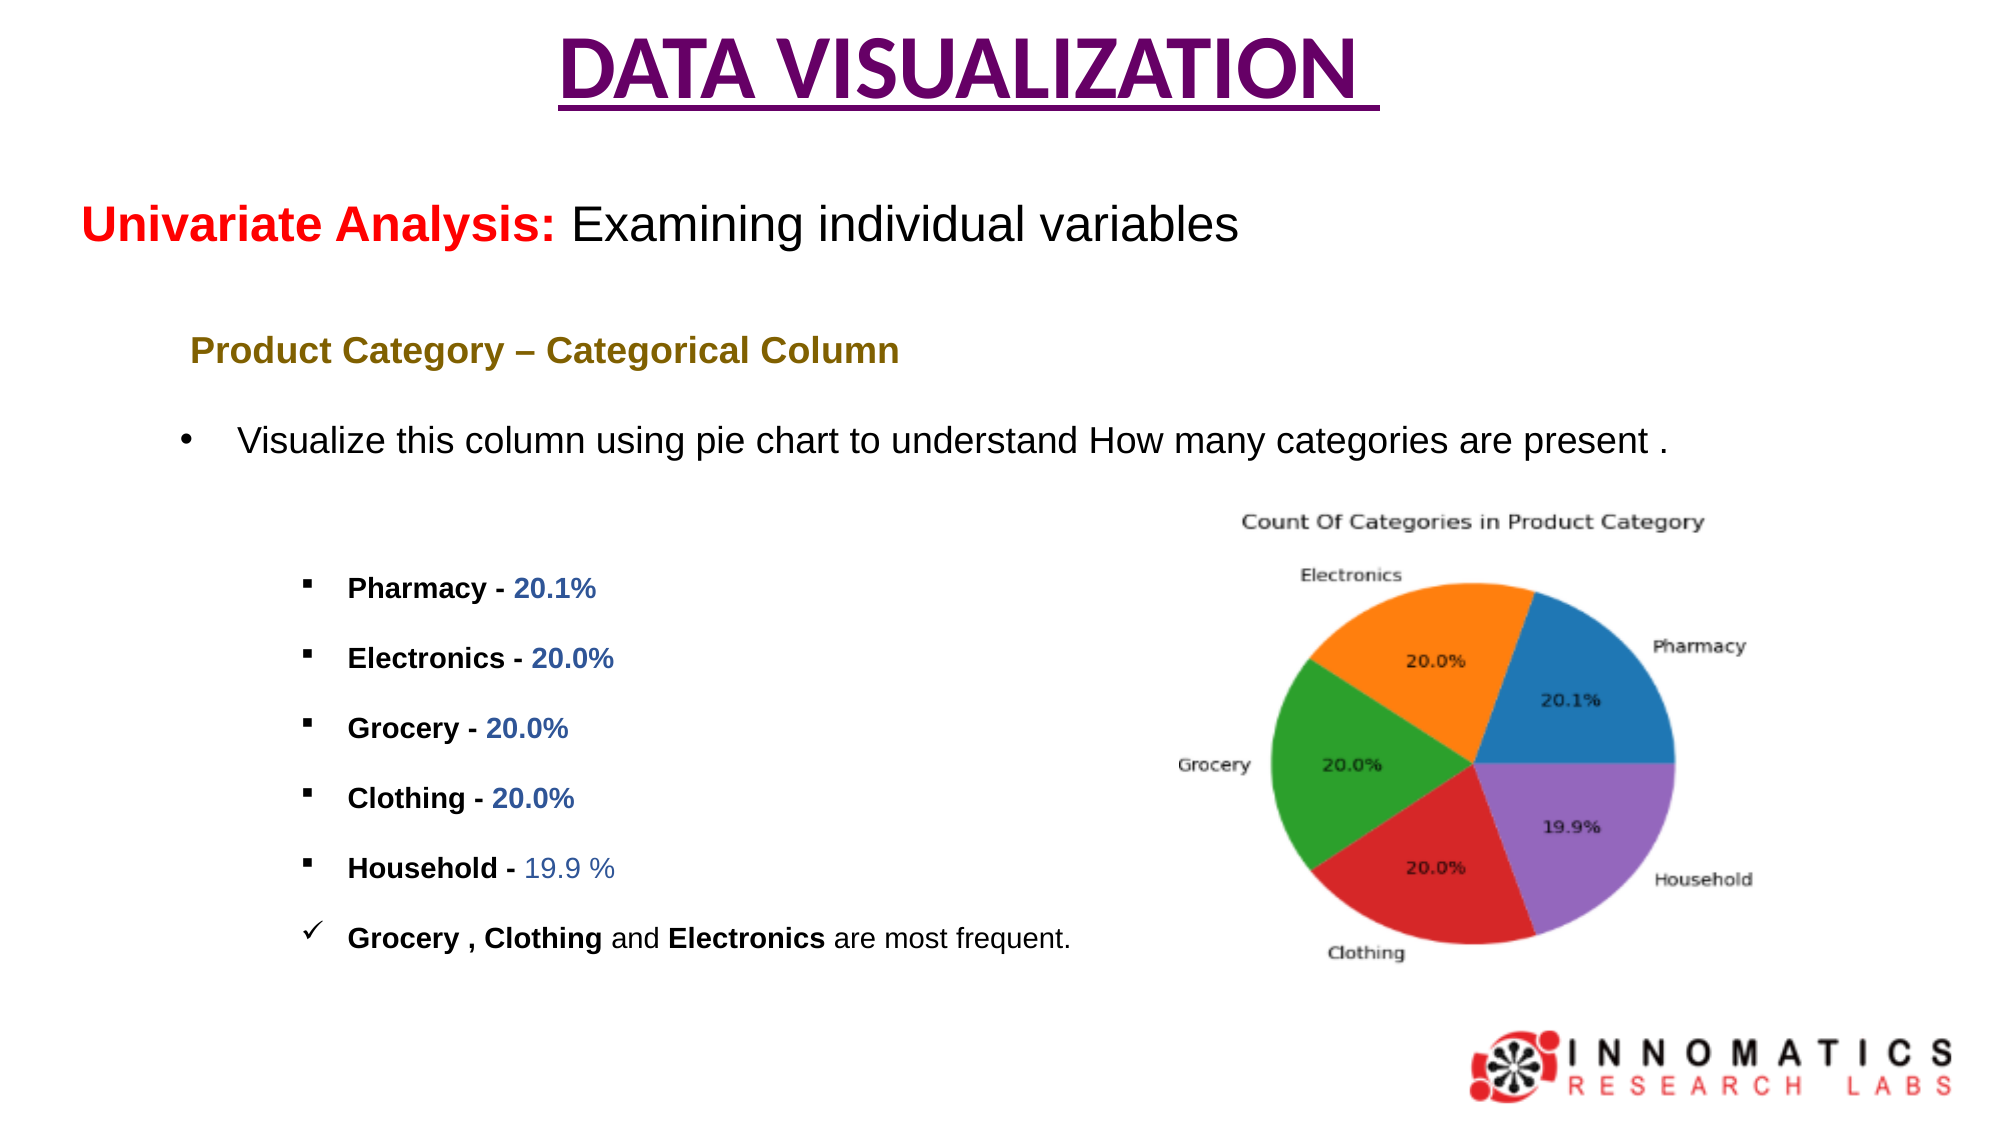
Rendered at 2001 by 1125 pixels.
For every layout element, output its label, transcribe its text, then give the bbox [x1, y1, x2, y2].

text_box Pharmacy - 20.1% Electronics - 20.0% Grocery - 20.0% Clothing - 20.0% Household - 19.9 % Grocery , Clothing and Electronics are most frequent. [286, 562, 1173, 962]
text_box Product Category – Categorical Column Visualize this column using pie chart to understand How many categories are present . [165, 318, 1751, 469]
picture [1445, 1014, 1975, 1125]
picture [1178, 497, 1813, 1004]
text_box Univariate Analysis: Examining individual variables [66, 184, 1385, 320]
text_box DATA VISUALIZATION [543, 0, 1419, 125]
